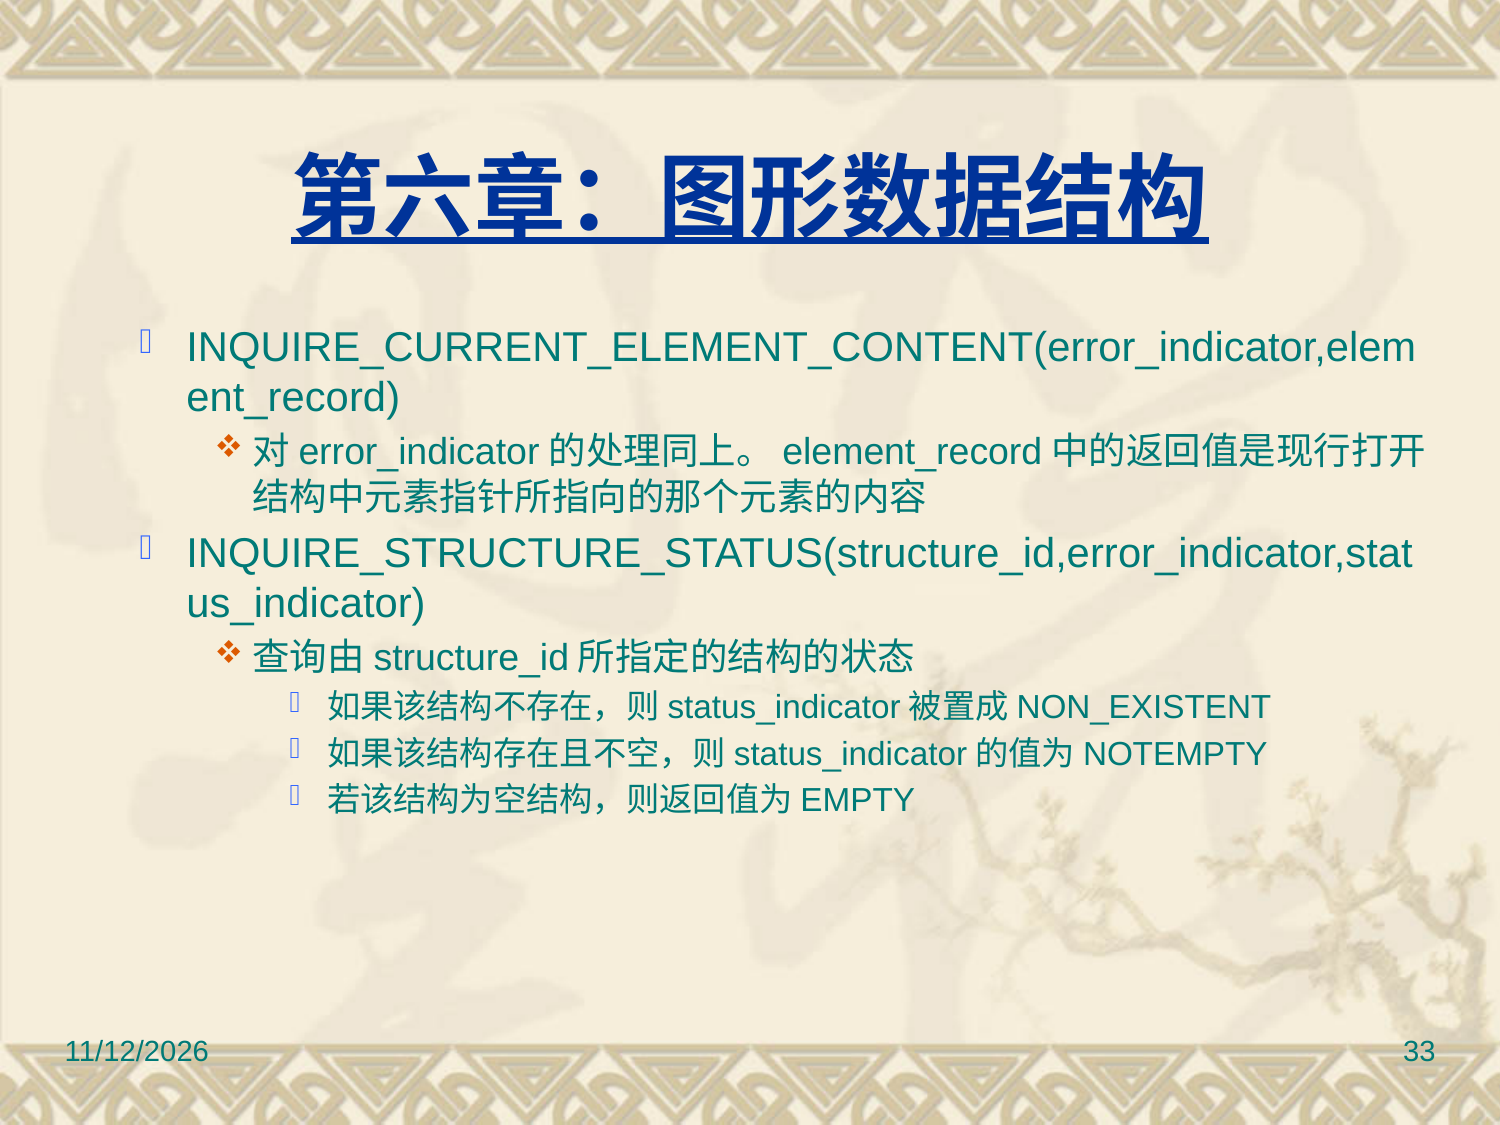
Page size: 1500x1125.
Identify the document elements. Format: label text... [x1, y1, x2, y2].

slide_number 33 [1074, 1024, 1451, 1103]
picture [0, 0, 1500, 1125]
list INQUIRE_CURRENT_ELEMENT_CONTENT(error_indicator,element_record) 对error_indicator的处理同上。element_record中的返回值是现行打开结构中元素指针所指向的那个元素的内容 INQUIRE_STRUCTURE_STATUS(structure_id,error_indicator,status_indicator) 查询由structure_id所指定的结构的状态 如果该结构不存在，则status_indicator被置成NON_EXISTENT 如果该结构存在且不空，则status_indicator的值为NOTEMPTY 若该结构为空结构，则返回值为EMPTY [49, 312, 1451, 1001]
title 第六章：图形数据结构 [49, 99, 1451, 288]
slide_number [49, 1024, 425, 1103]
